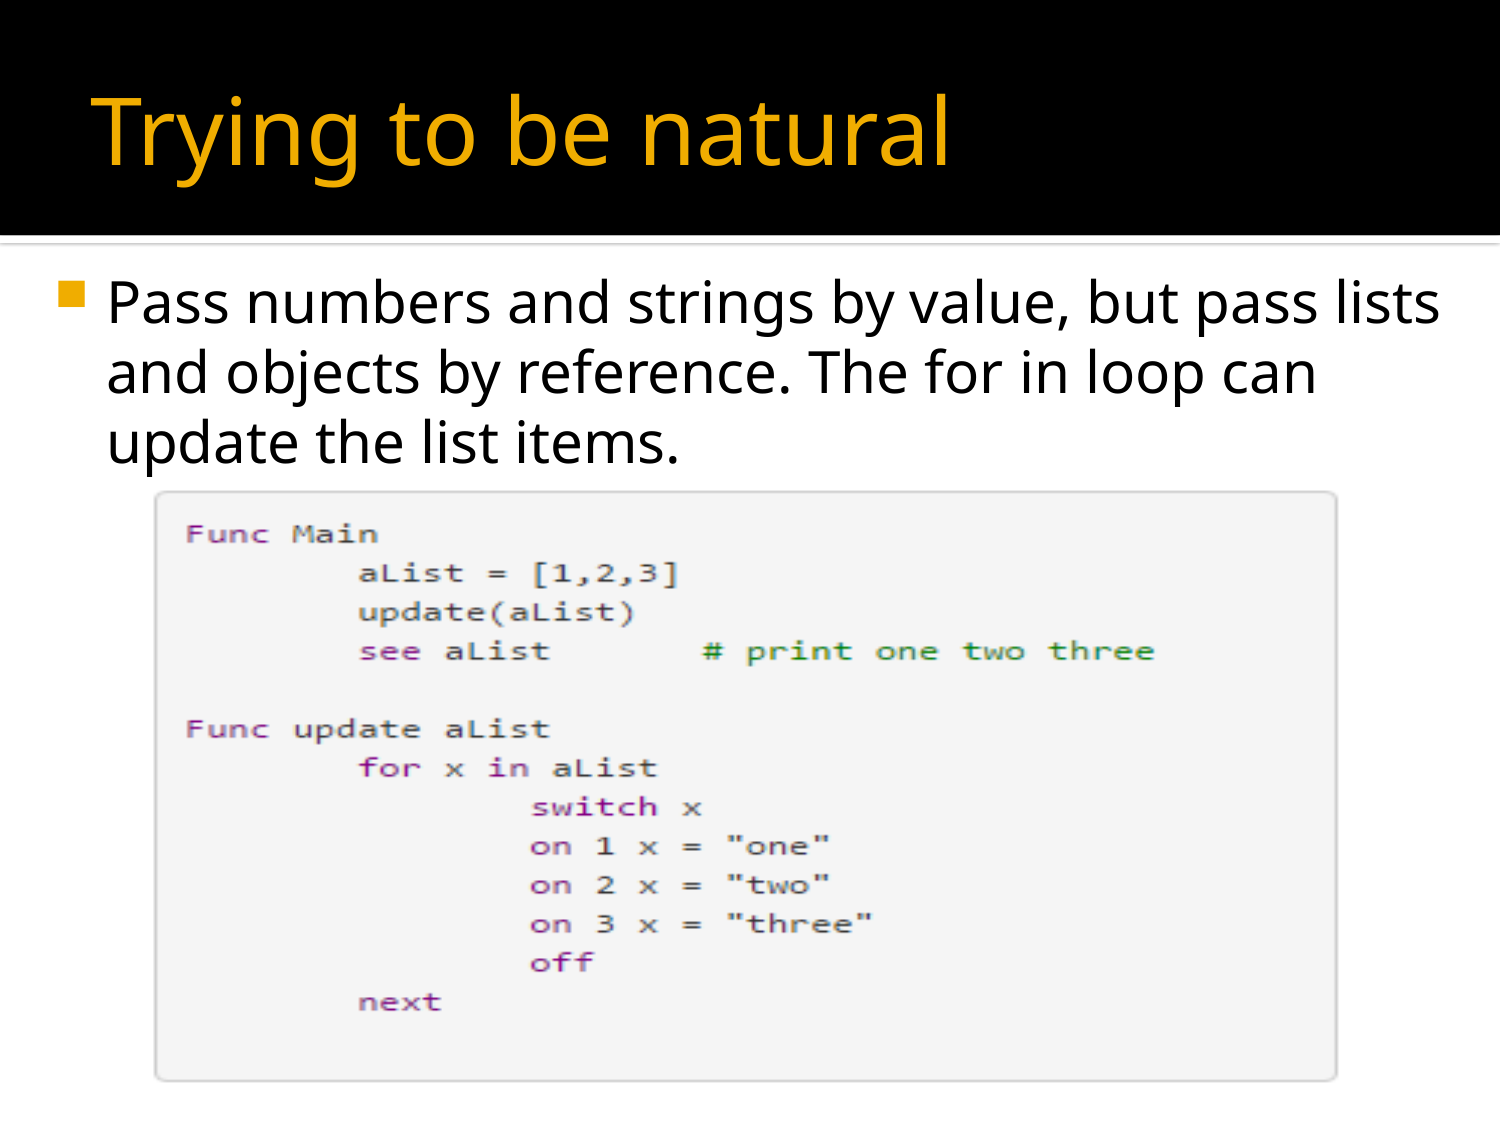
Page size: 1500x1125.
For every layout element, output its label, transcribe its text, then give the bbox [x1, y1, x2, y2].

list Pass numbers and strings by value, but pass lists and objects by reference. The for in loop can update the list items. [24, 249, 1463, 1050]
title Trying to be natural [75, 25, 1425, 231]
picture [137, 487, 1363, 1100]
